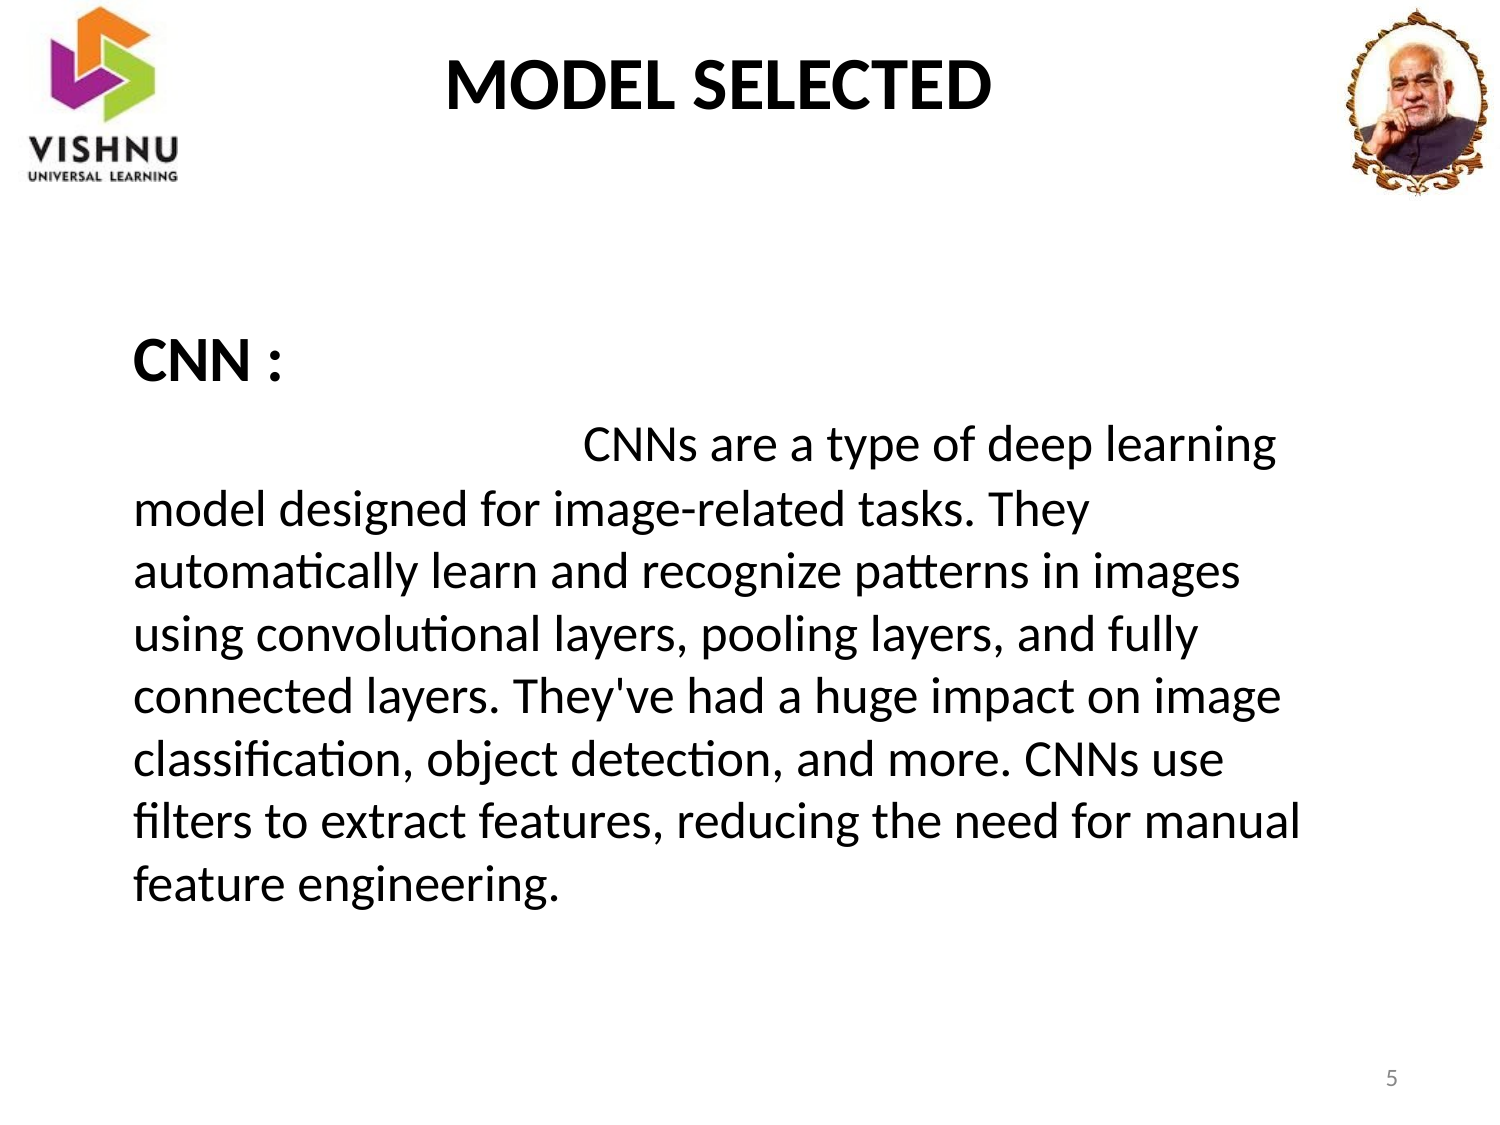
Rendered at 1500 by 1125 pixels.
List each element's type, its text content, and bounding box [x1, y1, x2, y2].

picture [18, 0, 178, 182]
text_box CNN : CNNs are a type of deep learning model designed for image-related tasks. They automatically learn and recognize patterns in images using convolutional layers, pooling layers, and fully connected layers. They've had a huge impact on image classification, object detection, and more. CNNs use filters to extract features, reducing the need for manual feature engineering. [118, 301, 1352, 937]
slide_number ‹#› [1379, 1060, 1418, 1125]
picture [1337, 0, 1500, 201]
title MODEL SELECTED [444, 34, 1176, 223]
